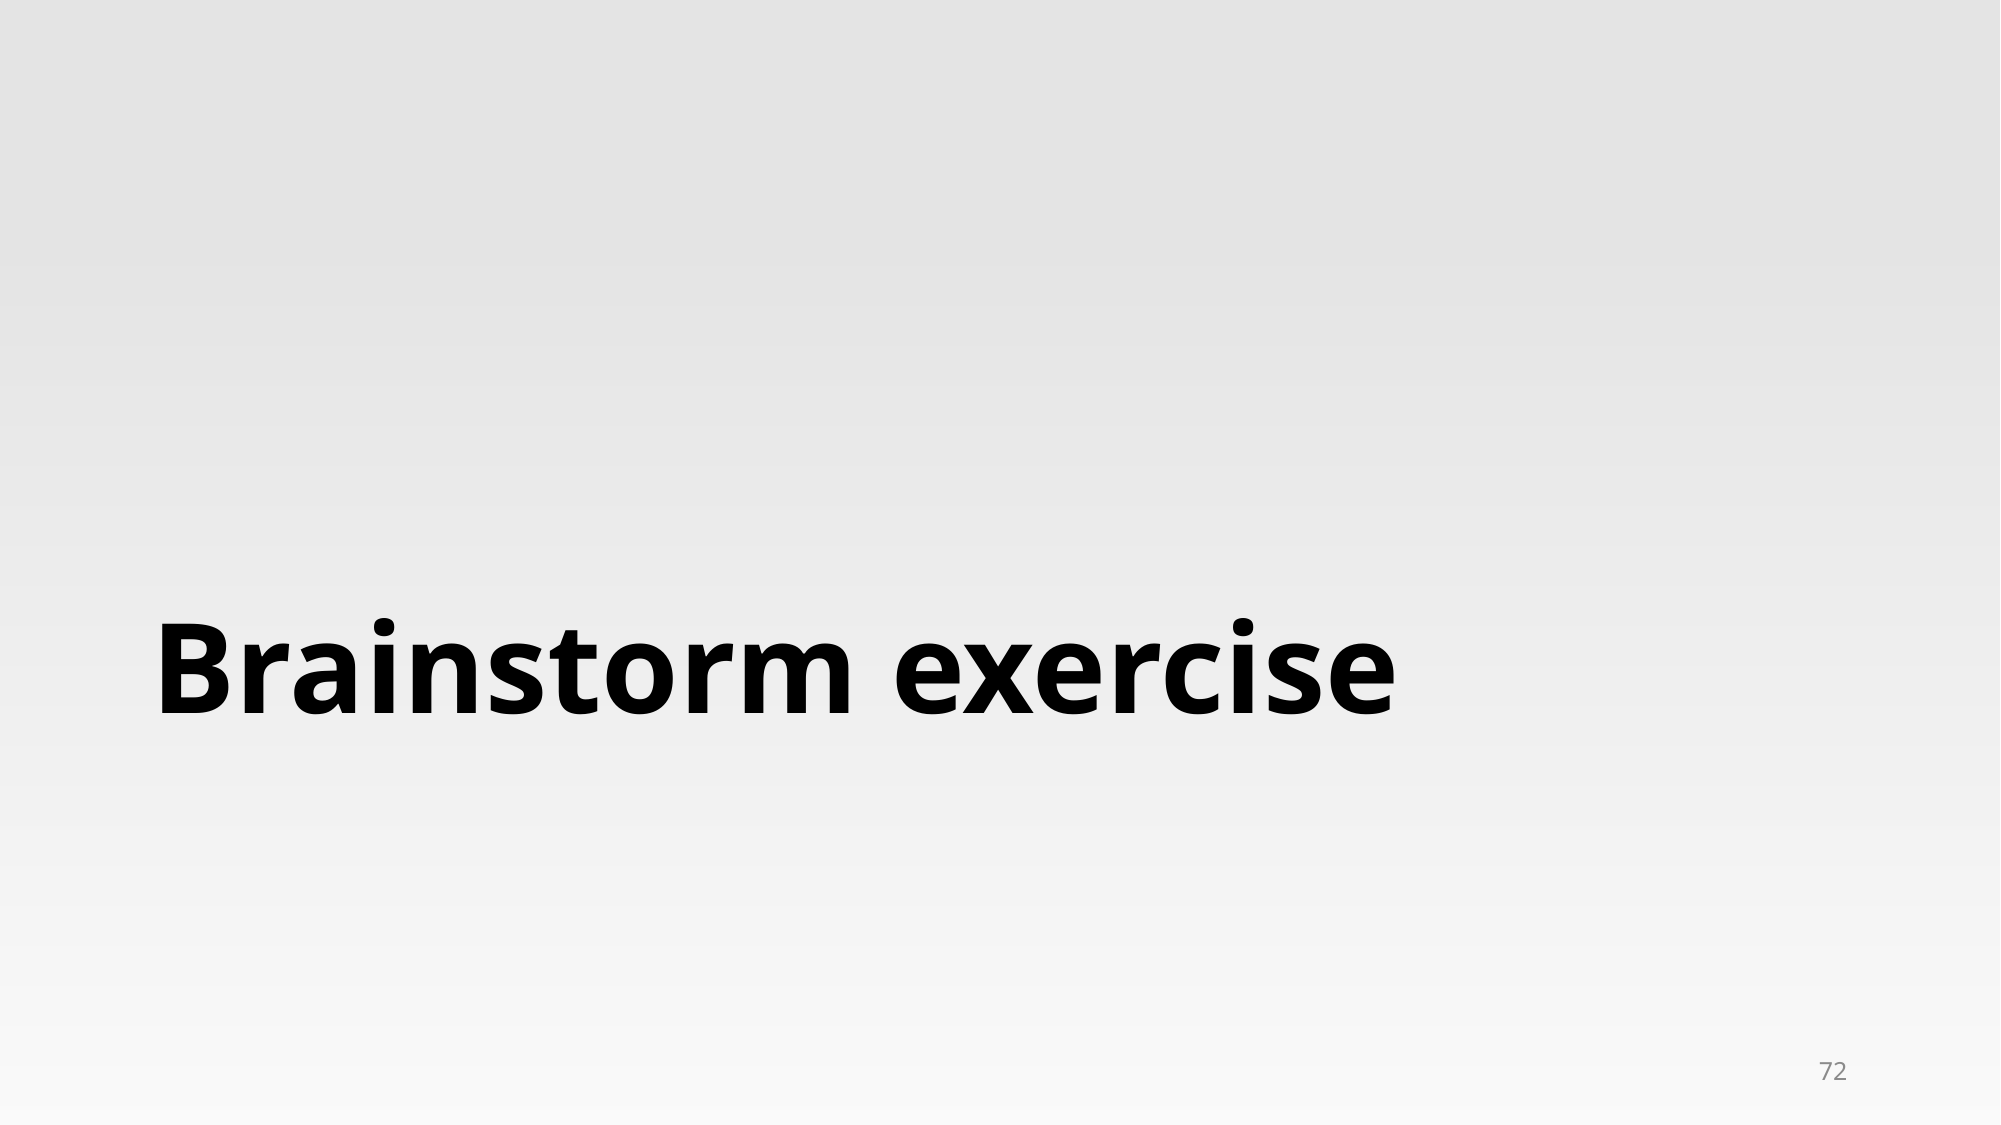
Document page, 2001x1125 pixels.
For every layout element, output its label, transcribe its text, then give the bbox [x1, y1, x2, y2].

title Brainstorm exercise [136, 280, 1862, 749]
slide_number 72 [1412, 1042, 1863, 1103]
